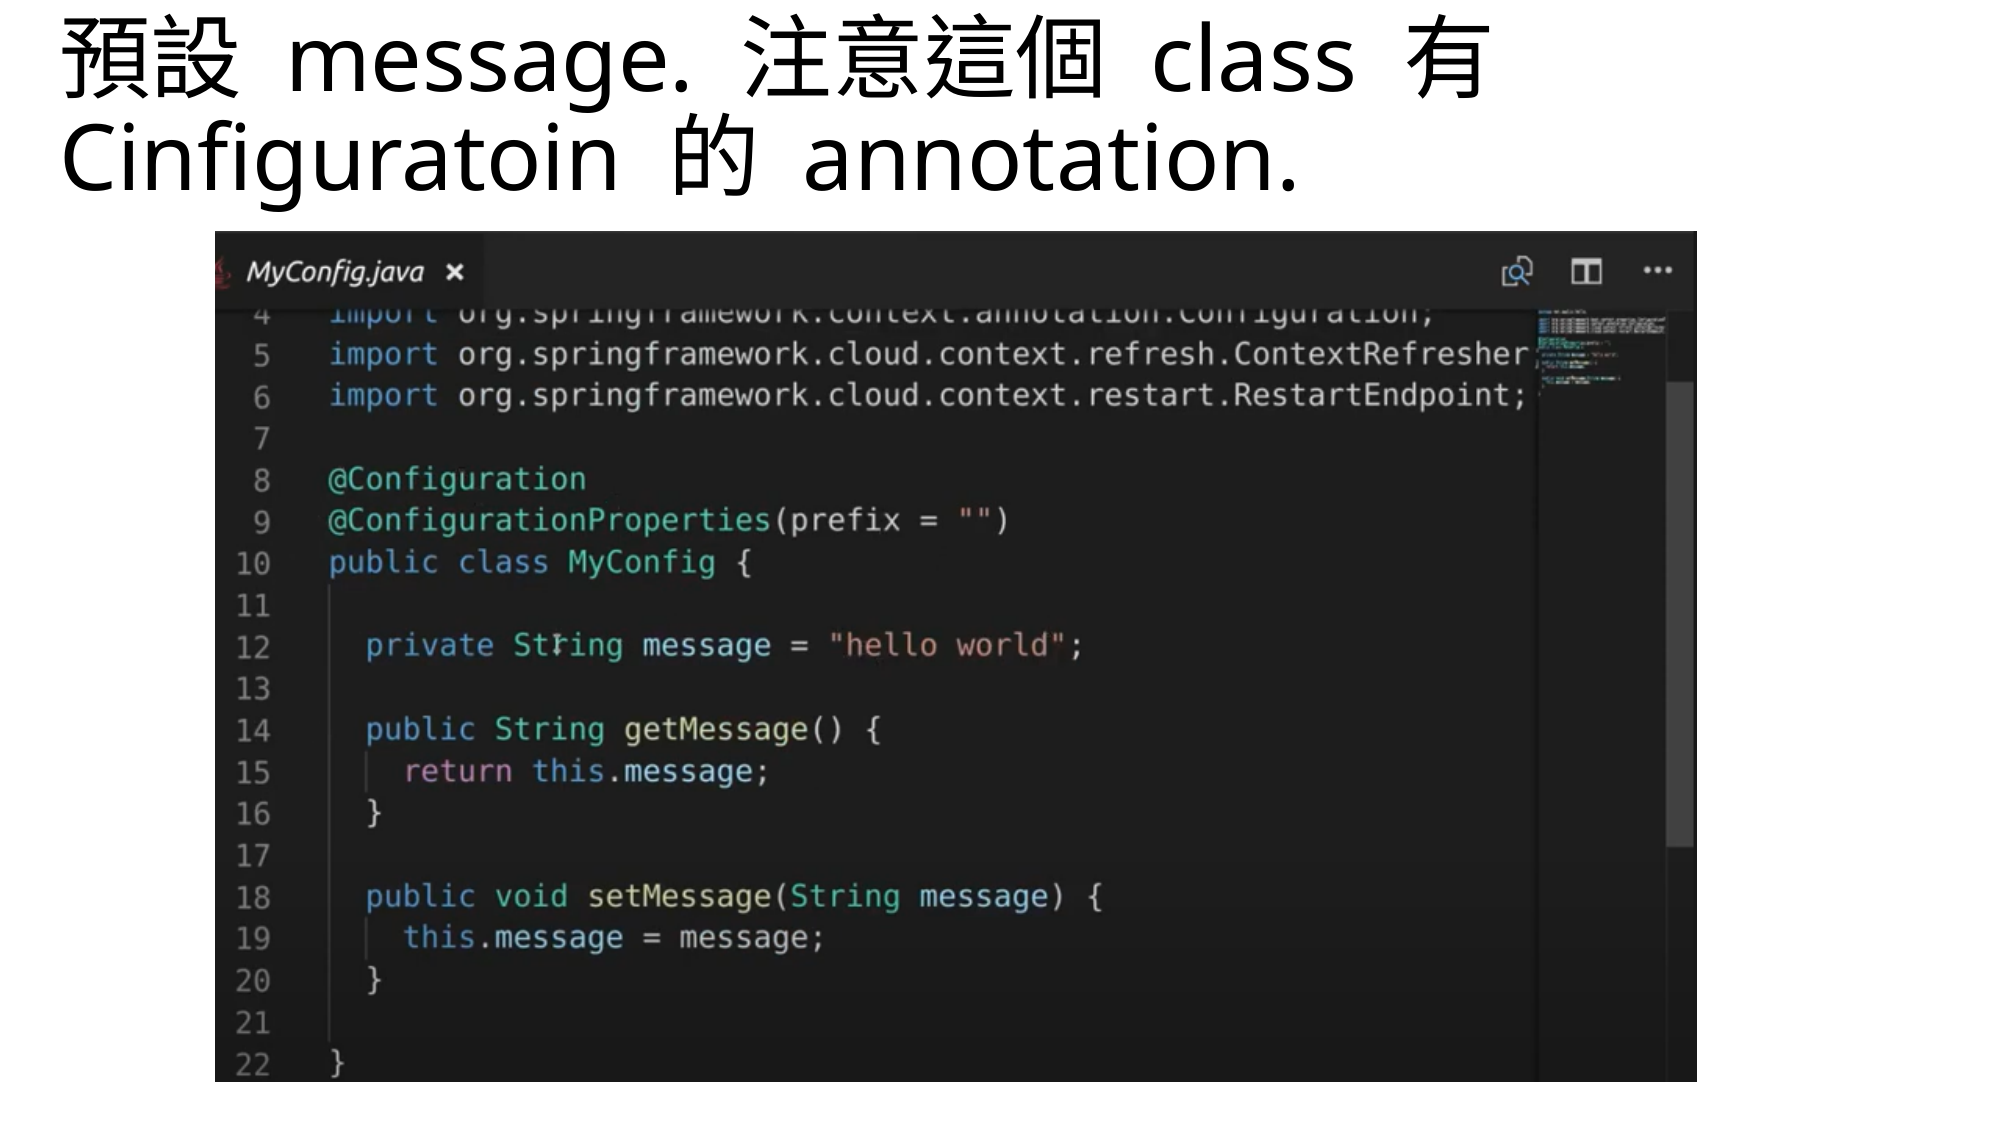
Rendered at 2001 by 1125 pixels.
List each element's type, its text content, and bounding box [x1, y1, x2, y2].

title 預設 message. 注意這個 class 有 Cinfiguratoin 的 annotation. [44, 3, 1770, 221]
picture [215, 231, 1697, 1082]
